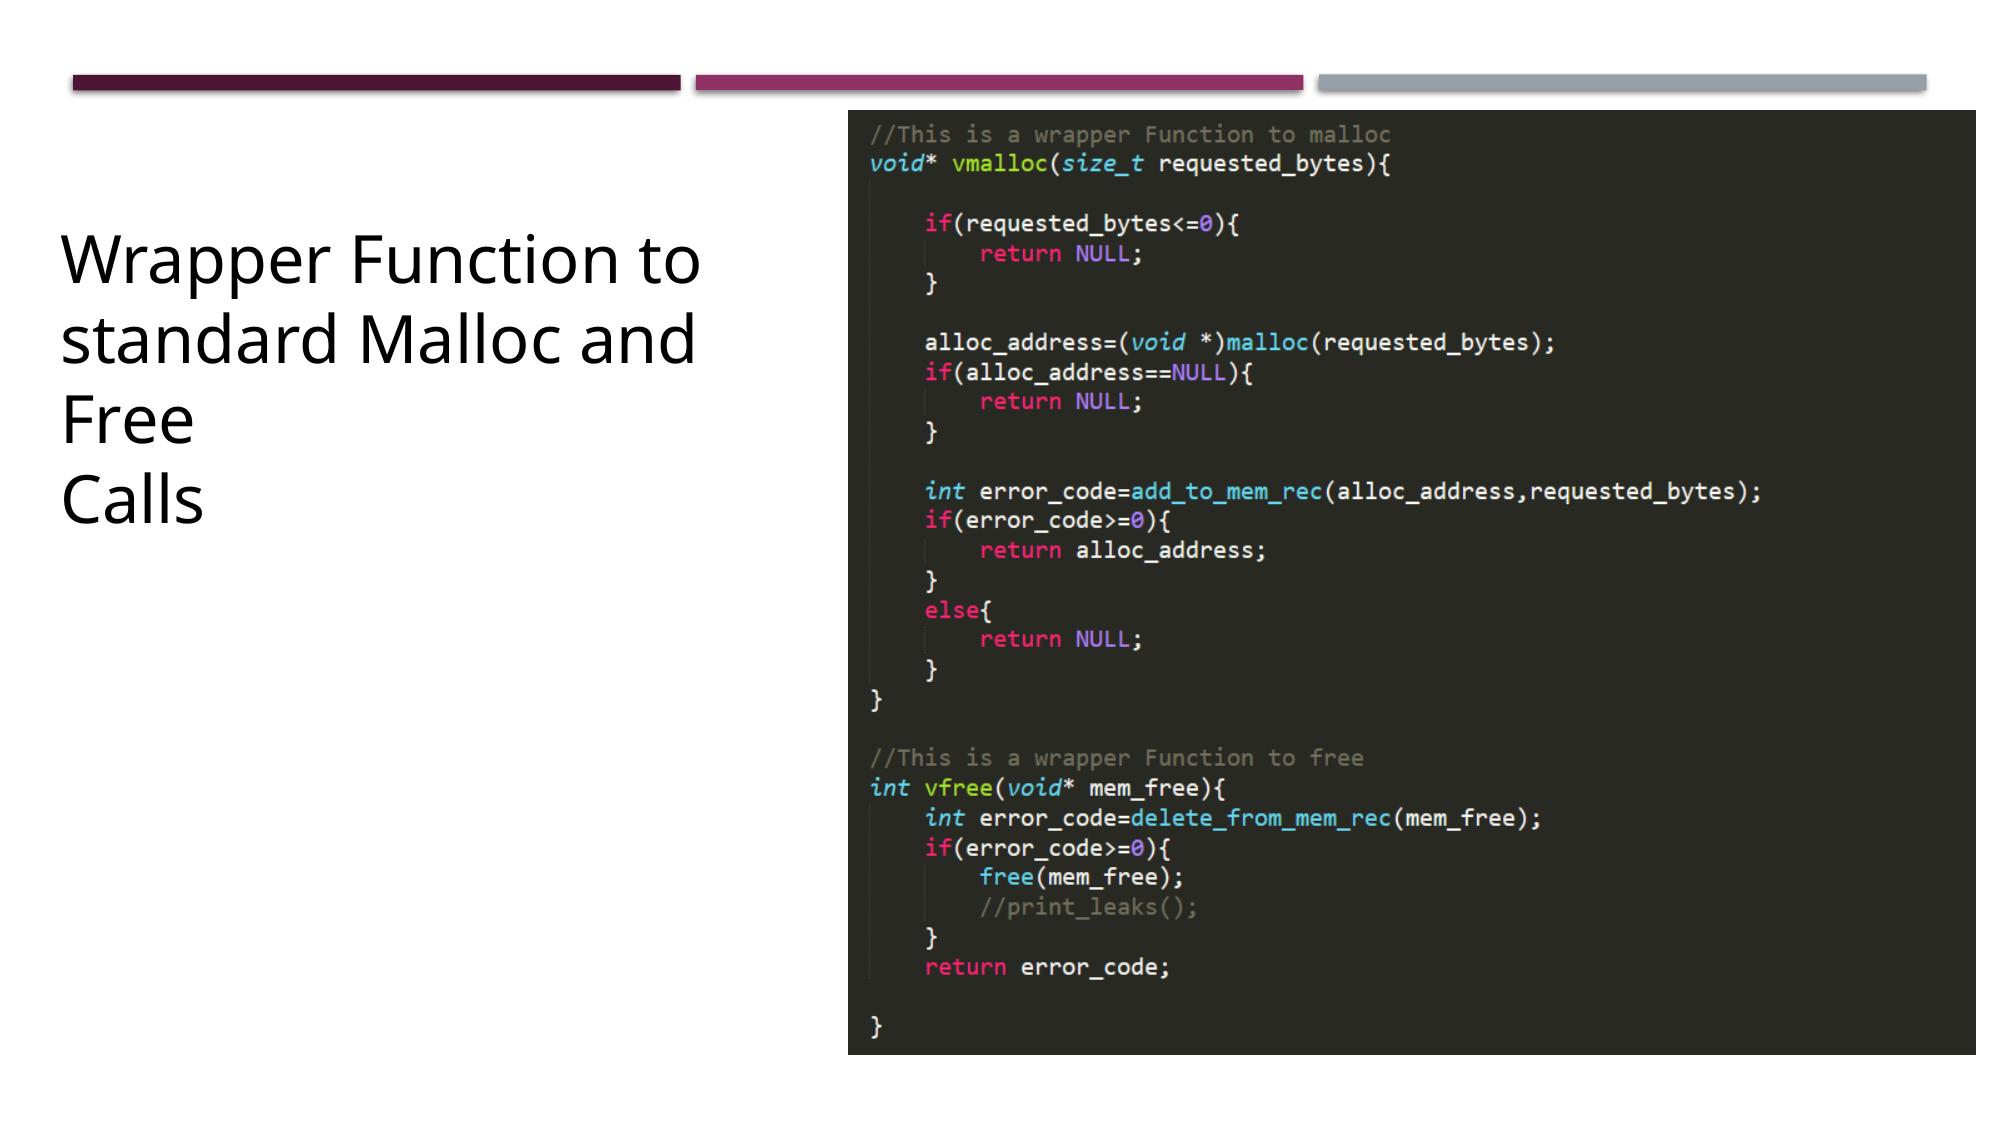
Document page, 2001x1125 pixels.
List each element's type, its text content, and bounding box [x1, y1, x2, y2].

picture [847, 110, 1977, 1056]
text_box Wrapper Function to standard Malloc and Free Calls [45, 129, 814, 544]
